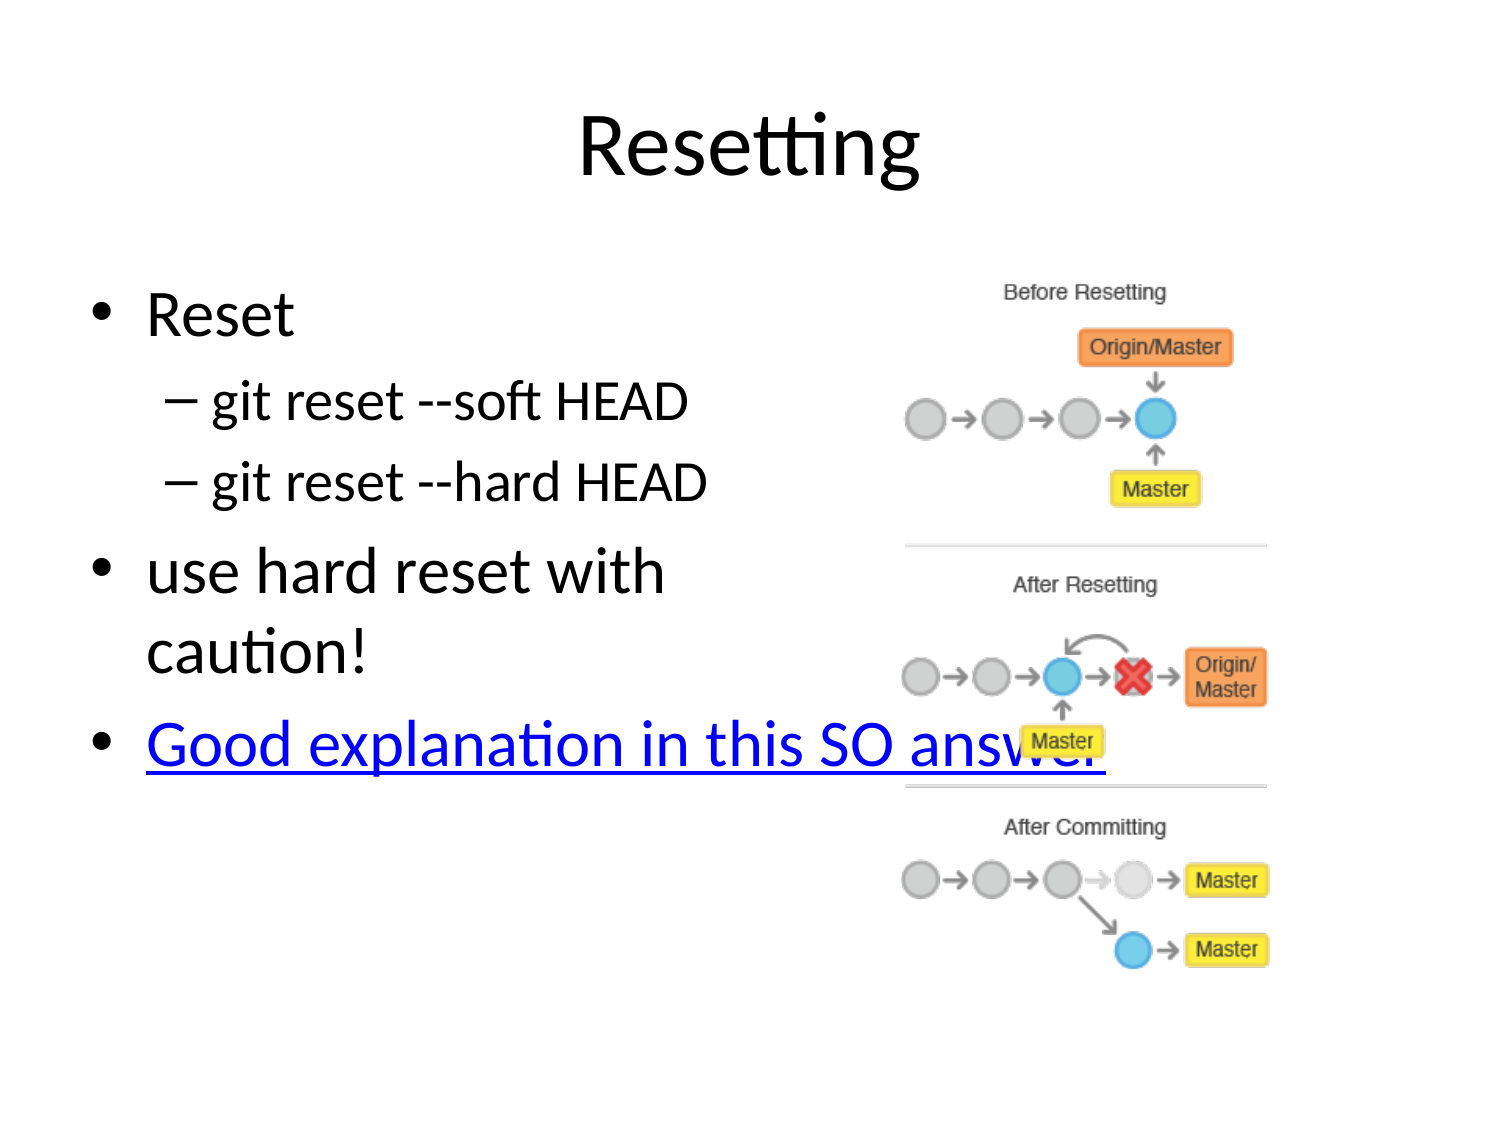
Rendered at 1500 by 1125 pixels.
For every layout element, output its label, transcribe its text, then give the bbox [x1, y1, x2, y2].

picture [901, 278, 1270, 972]
title Resetting [75, 45, 1425, 233]
list Reset git reset --soft HEAD git reset --hard HEAD use hard reset with caution! Good explanation in this SO answer [75, 262, 1425, 1005]
